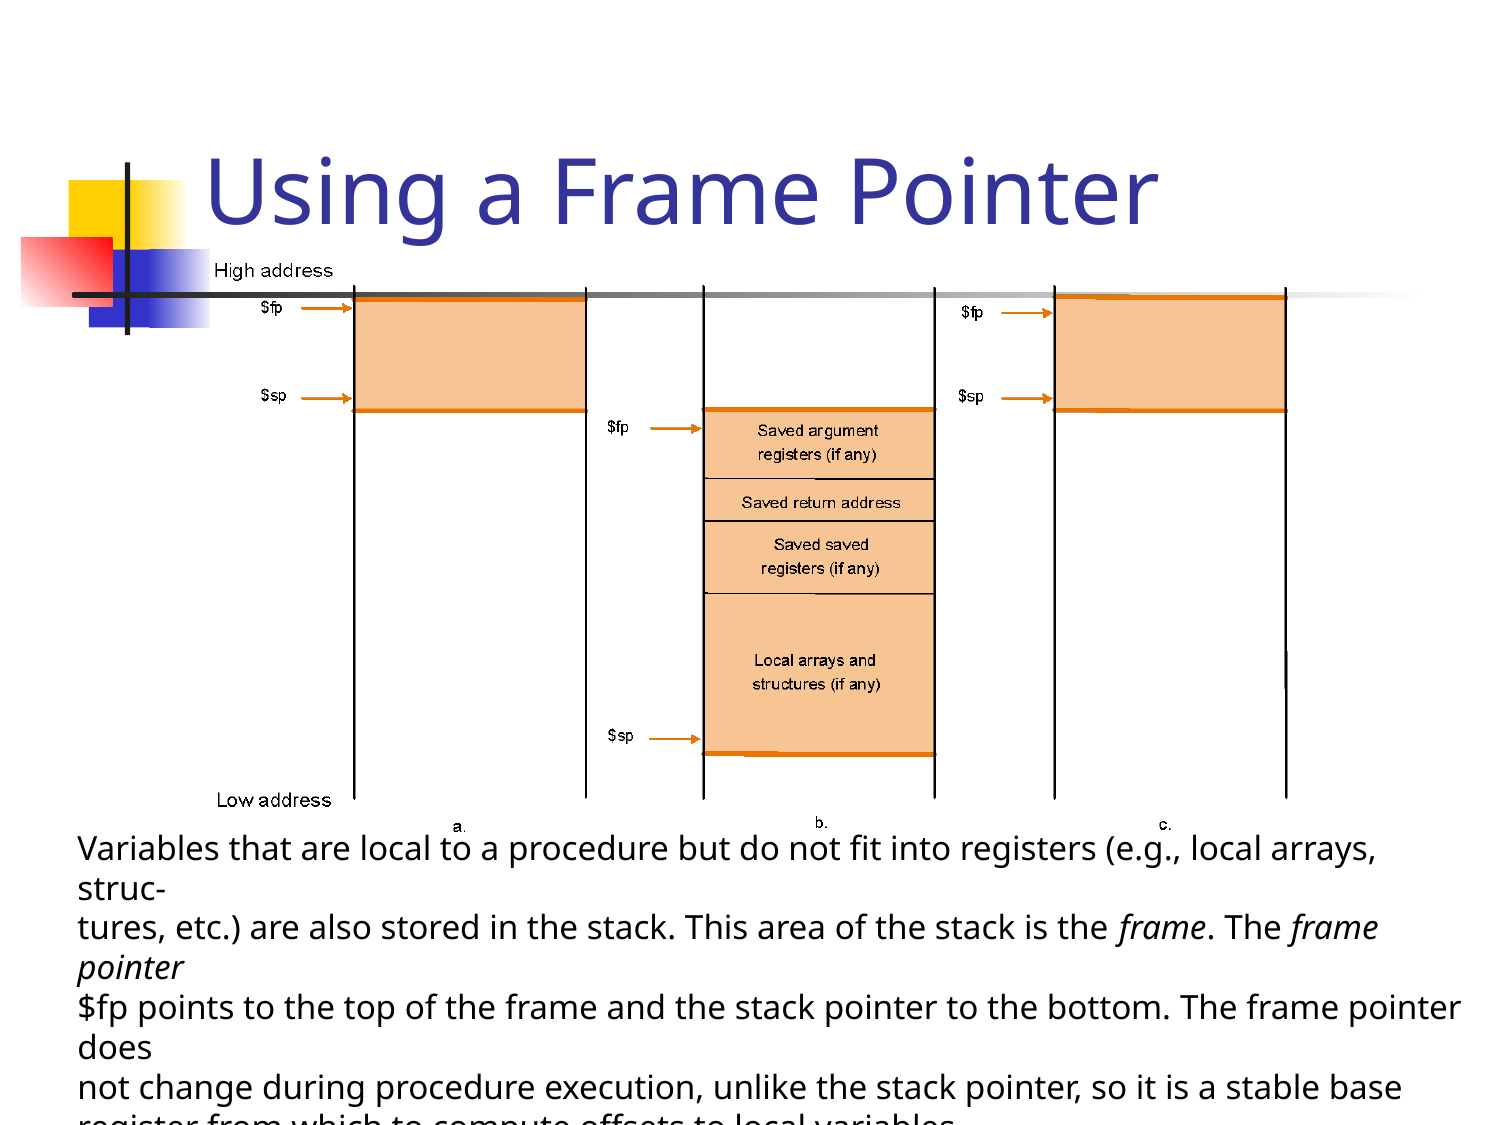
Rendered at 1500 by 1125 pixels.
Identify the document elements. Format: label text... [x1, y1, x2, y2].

text_box Variables that are local to a procedure but do not fit into registers (e.g., local arrays, struc- tures, etc.) are also stored in the stack. This area of the stack is the frame. The frame pointer $fp points to the top of the frame and the stack pointer to the bottom. The frame pointer does not change during procedure execution, unlike the stack pointer, so it is a stable base register from which to compute offsets to local variables. Use of the frame pointer is optional. If there are no local variables to store in the stack it is not efficient to use a frame pointer. [62, 819, 1489, 1116]
picture [212, 257, 1288, 838]
title Using a Frame Pointer [188, 62, 1468, 250]
